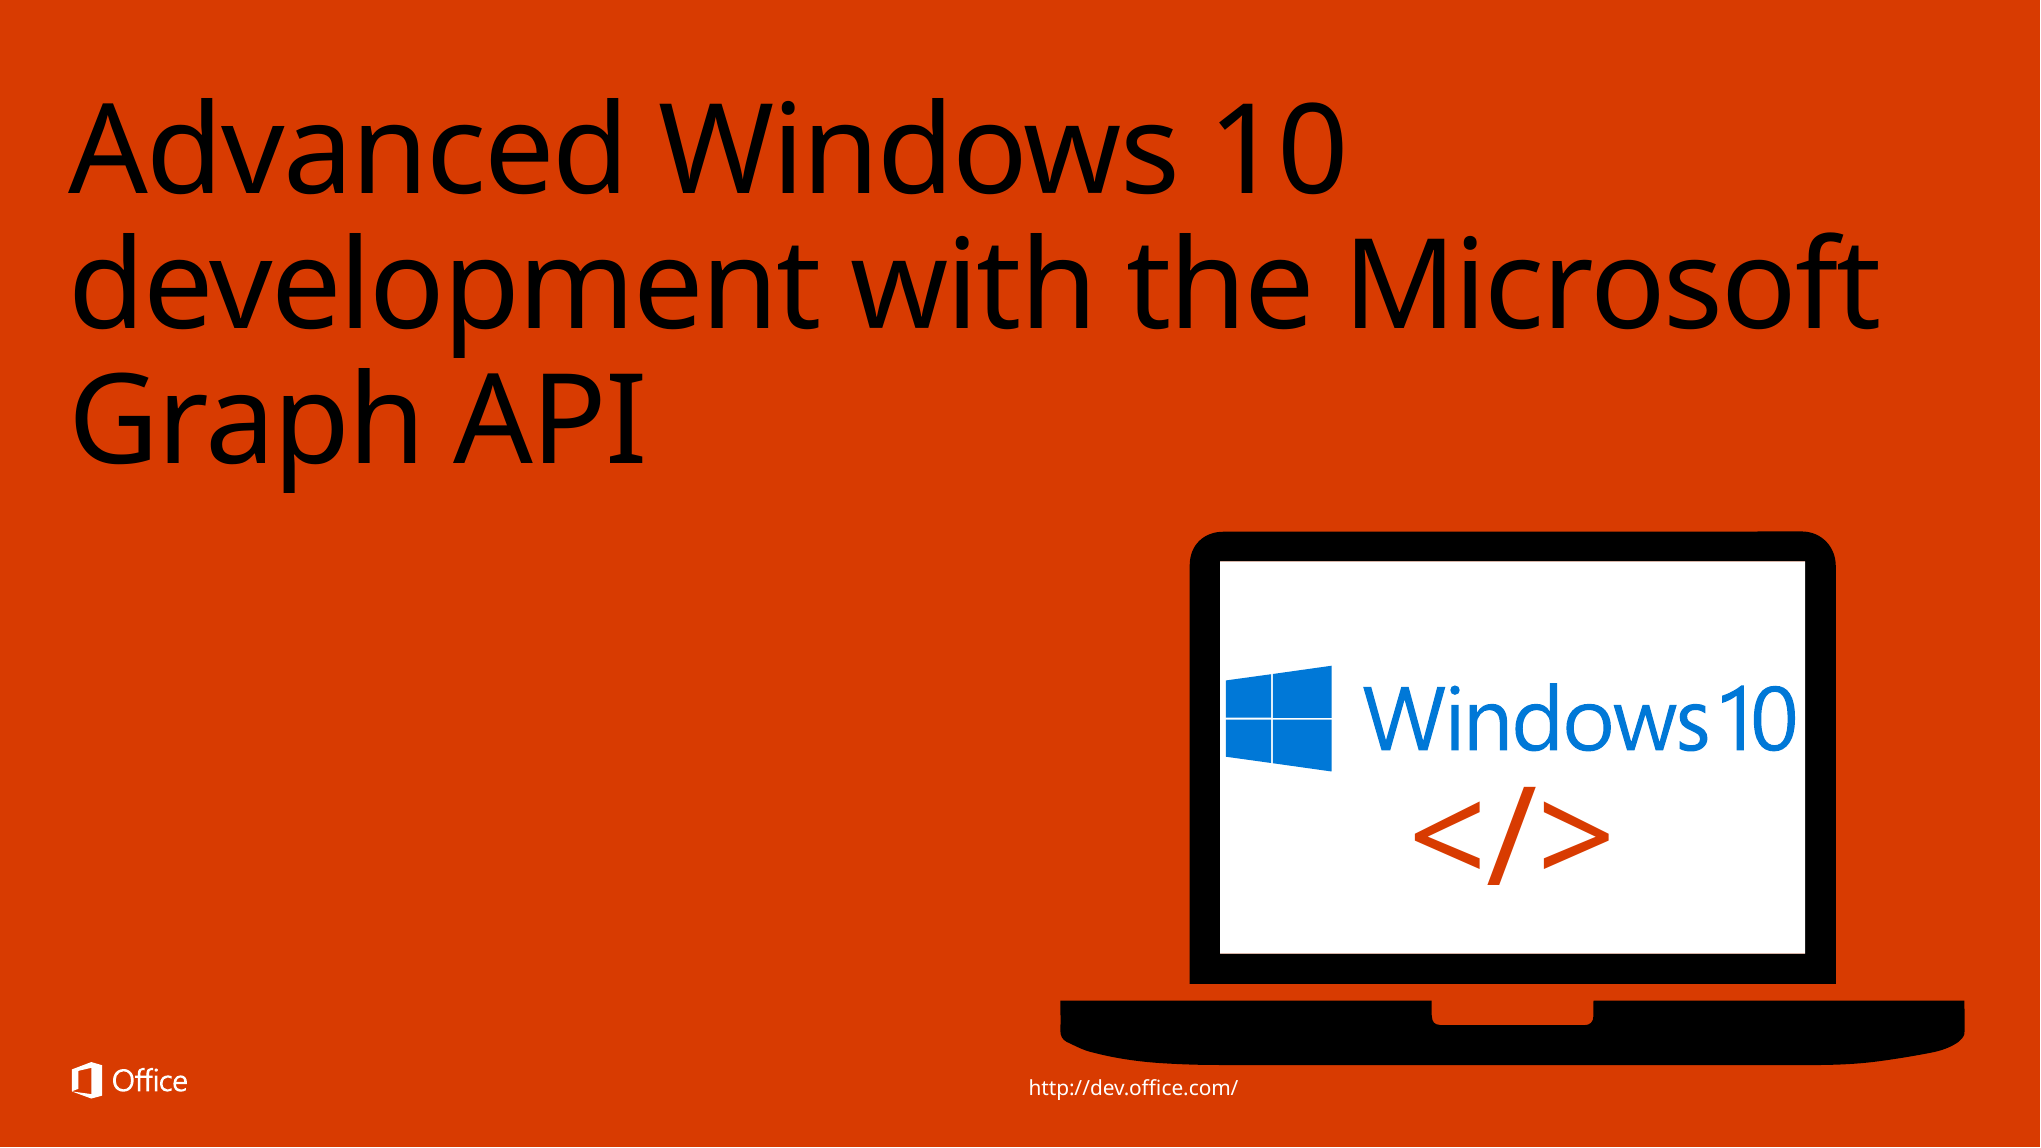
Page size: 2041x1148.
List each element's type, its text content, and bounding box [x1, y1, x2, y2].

title Advanced Windows 10 development with the Microsoft Graph API [45, 202, 1996, 506]
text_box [1225, 665, 1796, 772]
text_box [1059, 531, 1966, 1067]
